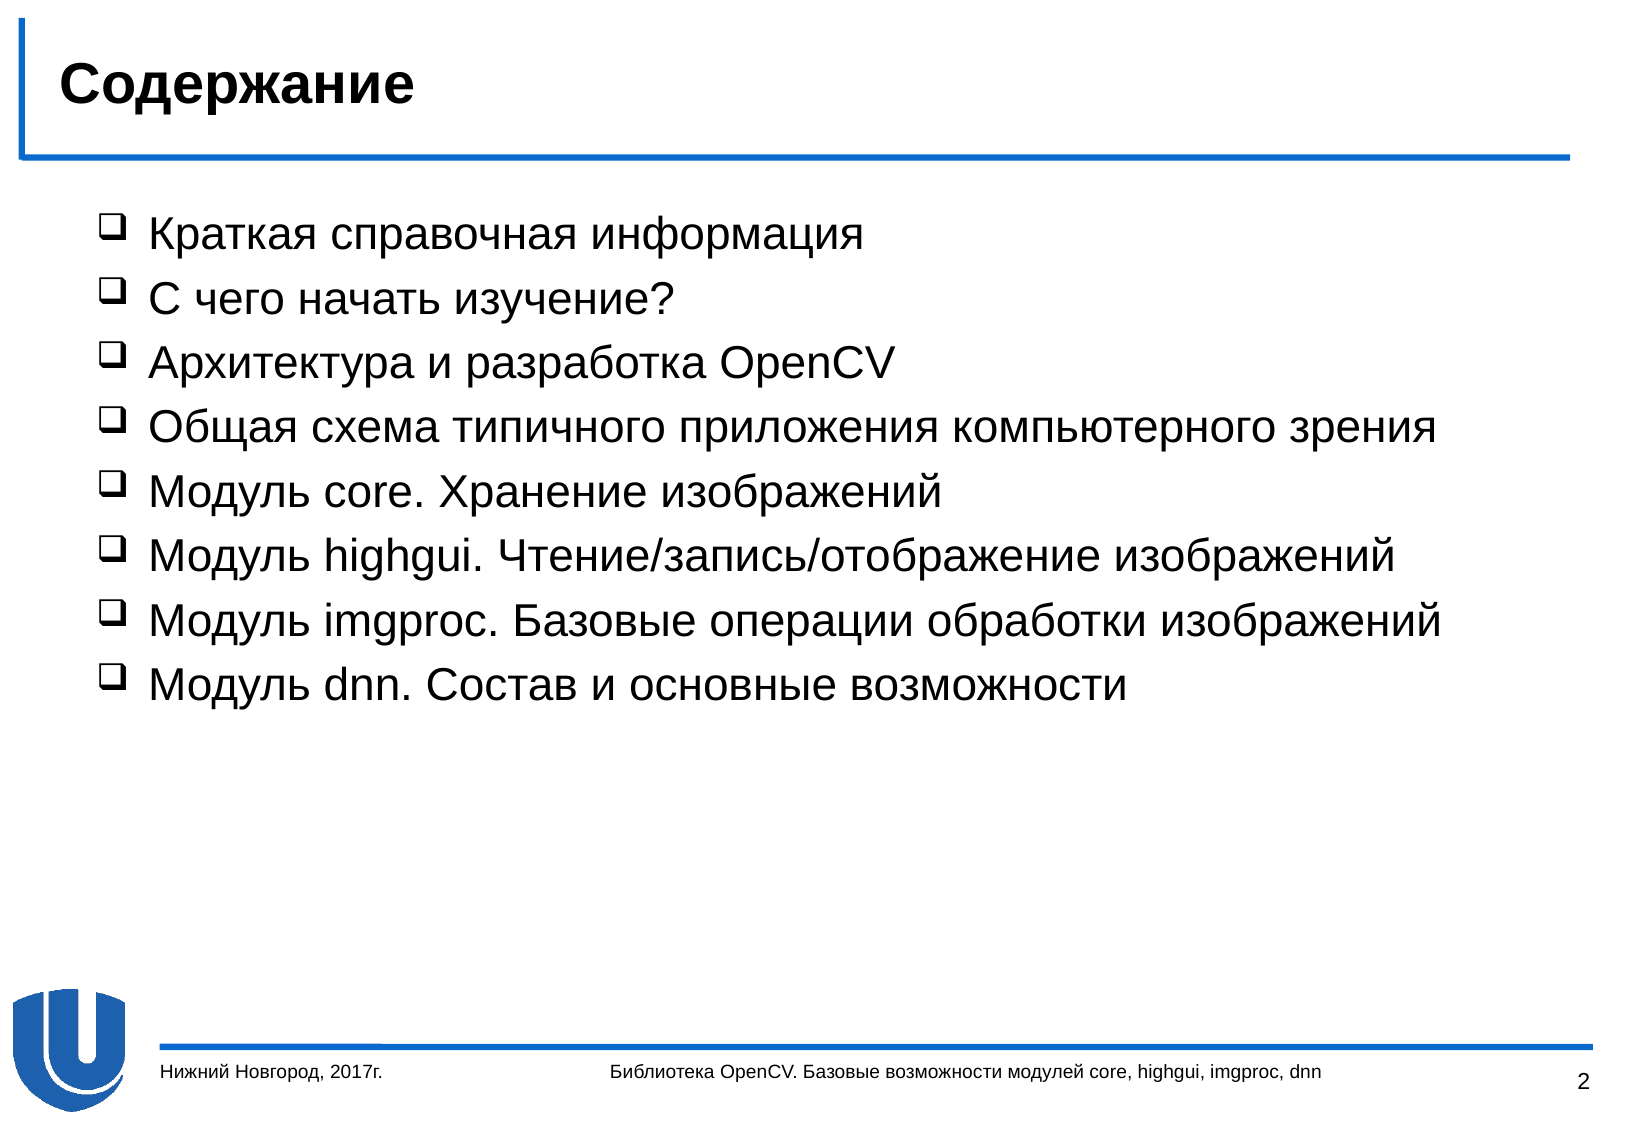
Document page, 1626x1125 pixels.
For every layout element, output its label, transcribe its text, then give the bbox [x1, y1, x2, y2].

title Содержание [44, 33, 1536, 127]
picture [13, 989, 125, 1112]
slide_number Нижний Новгород, 2017г. [144, 1051, 482, 1125]
list Краткая справочная информация С чего начать изучение? Архитектура и разработка OpenCV Общая схема типичного приложения компьютерного зрения Модуль core. Хранение изображений Модуль highgui. Чтение/запись/отображение изображений Модуль imgproc. Базовые операции обработки изображений Модуль dnn. Состав и основные возможности [80, 196, 1544, 1012]
footer Библиотека OpenCV. Базовые возможности модулей core, highgui, imgproc, dnn [493, 1051, 1439, 1125]
